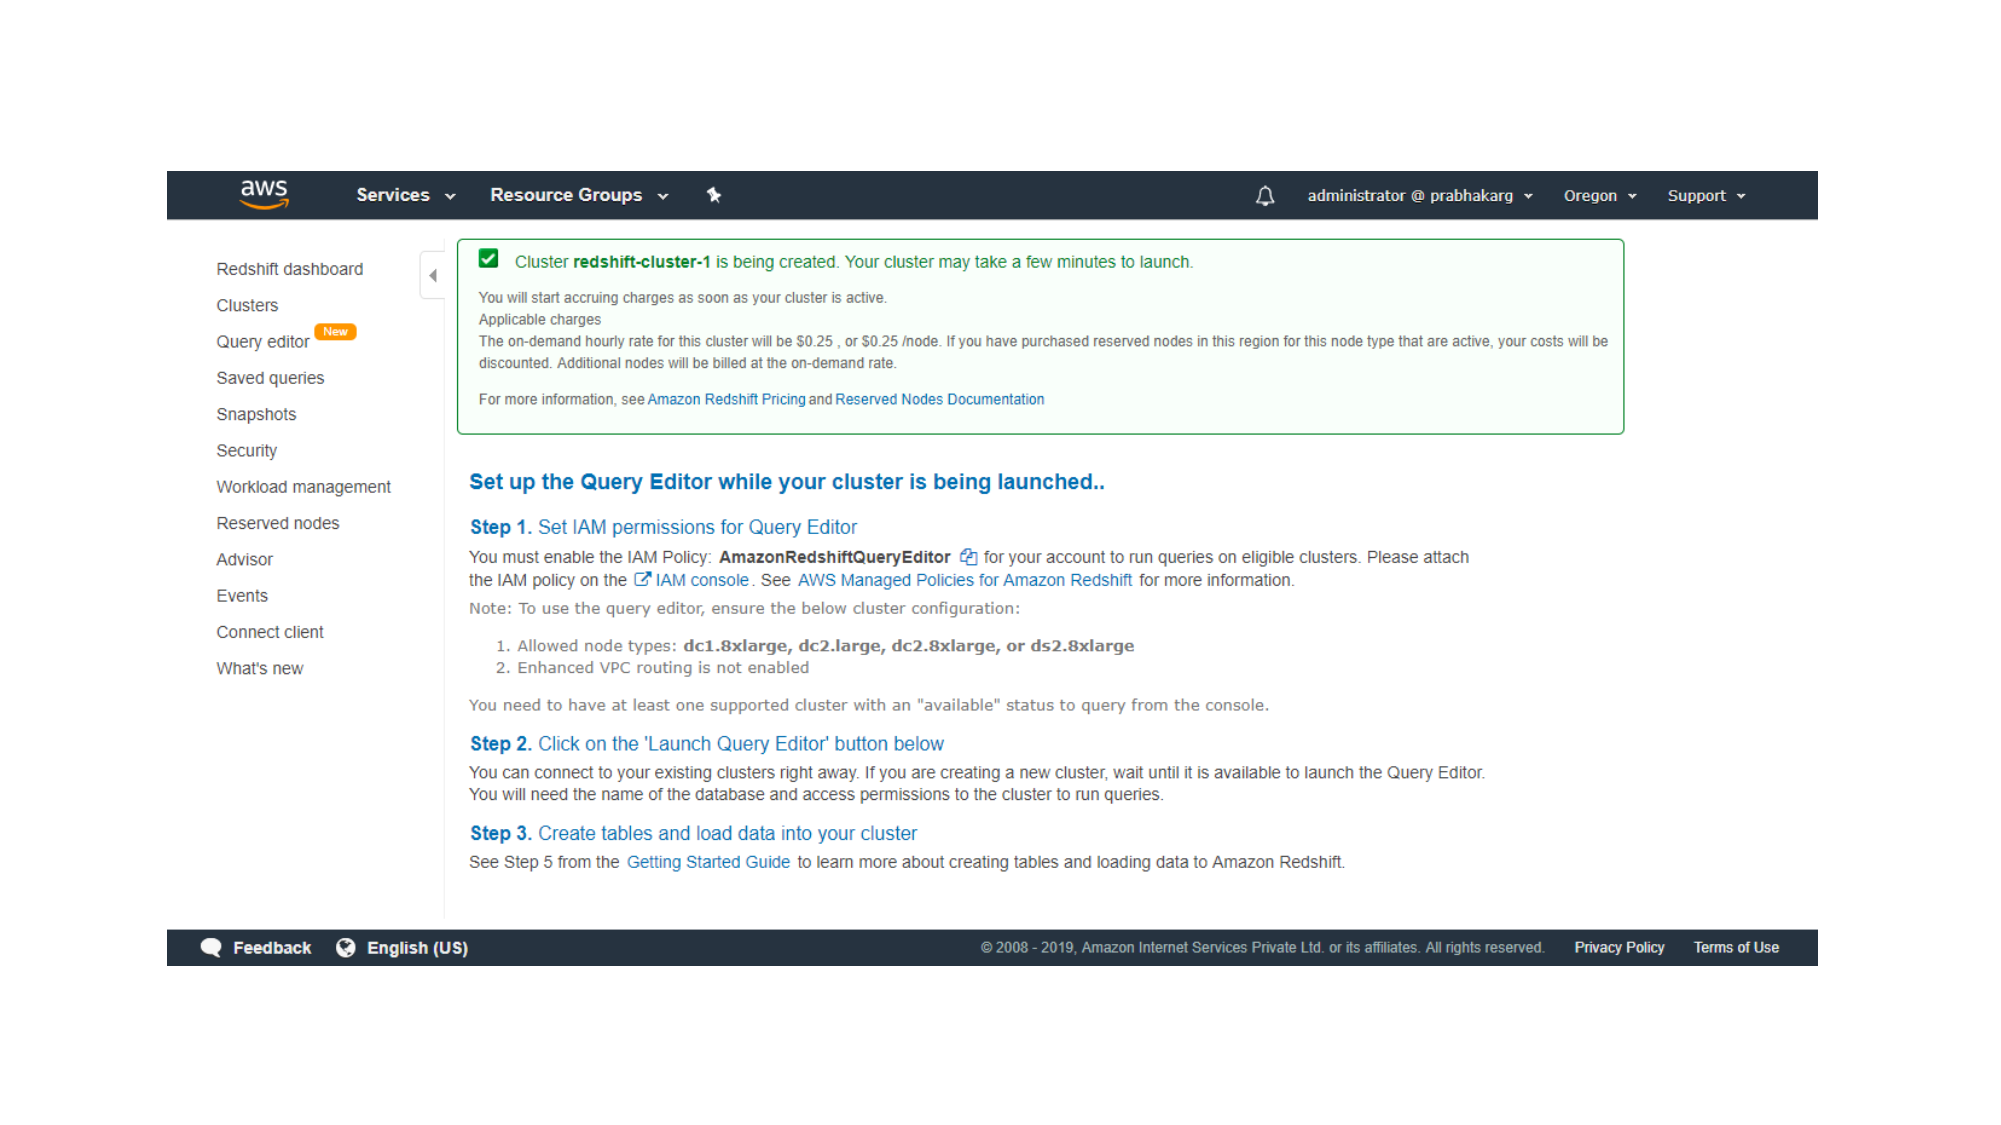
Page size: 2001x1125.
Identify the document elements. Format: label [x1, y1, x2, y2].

picture [167, 171, 1818, 966]
